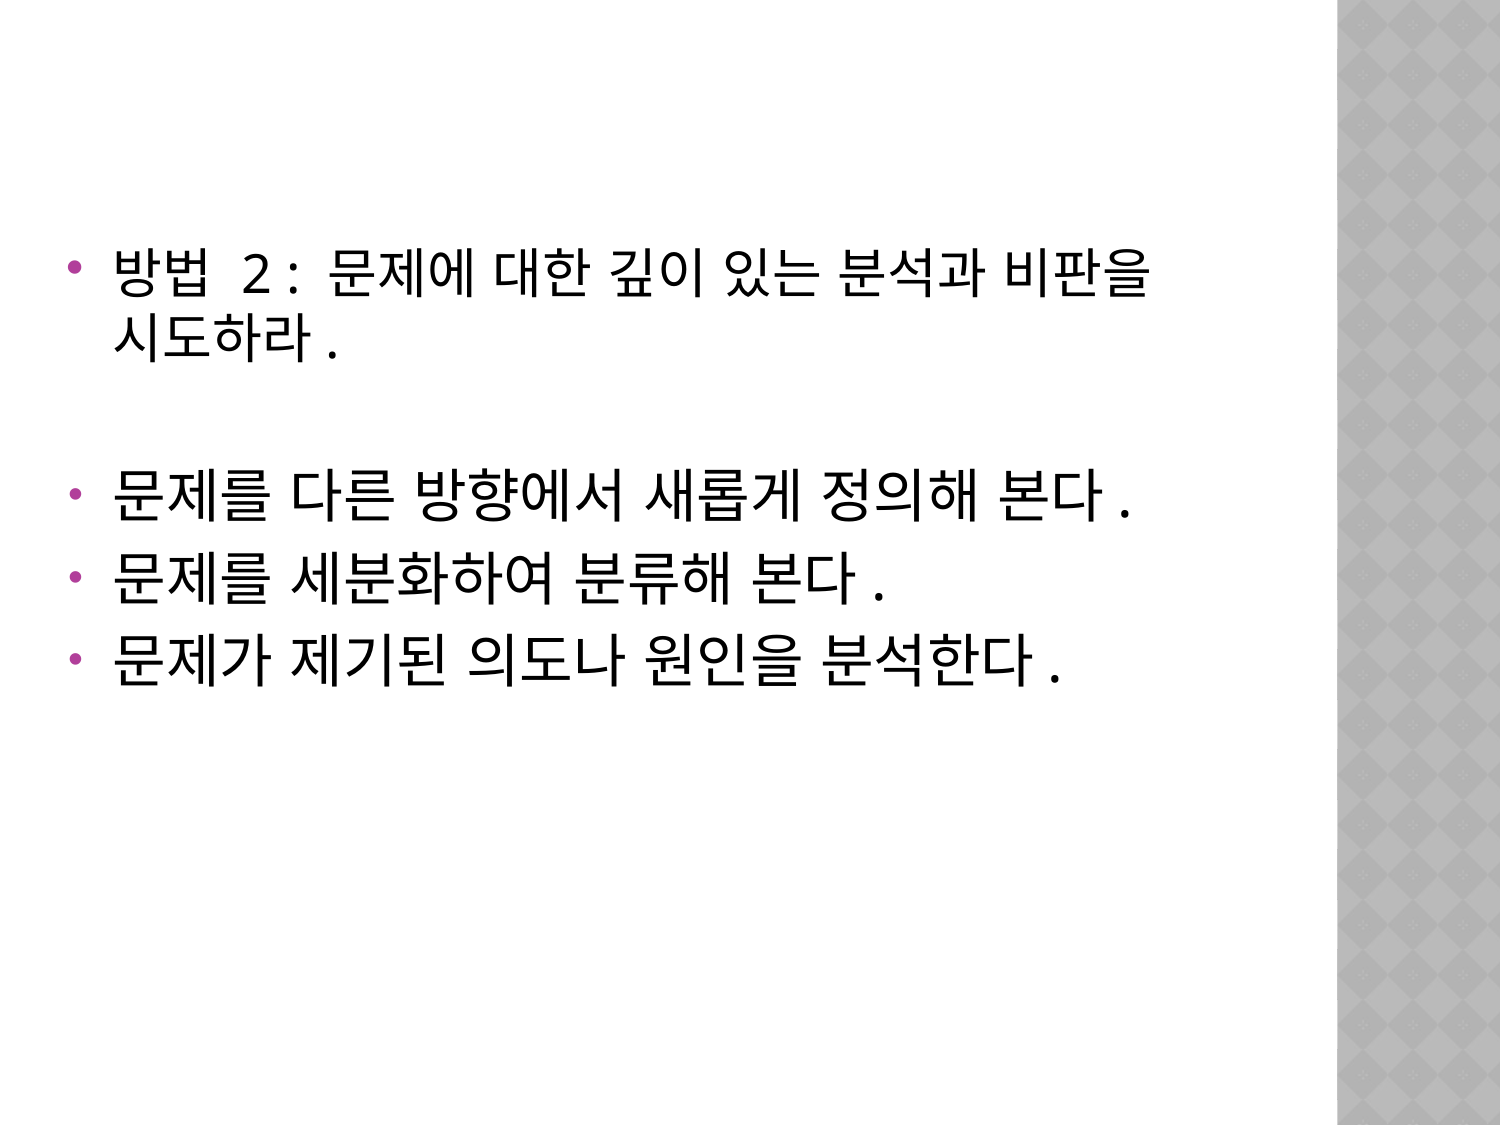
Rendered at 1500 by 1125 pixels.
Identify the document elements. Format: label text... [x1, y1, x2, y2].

list 방법 2 : 문제에 대한 깊이 있는 분석과 비판을 시도하라. 문제를 다른 방향에서 새롭게 정의해 본다. 문제를 세분화하여 분류해 본다. 문제가 제기된 의도나 원인을 분석한다. [52, 231, 1263, 1060]
